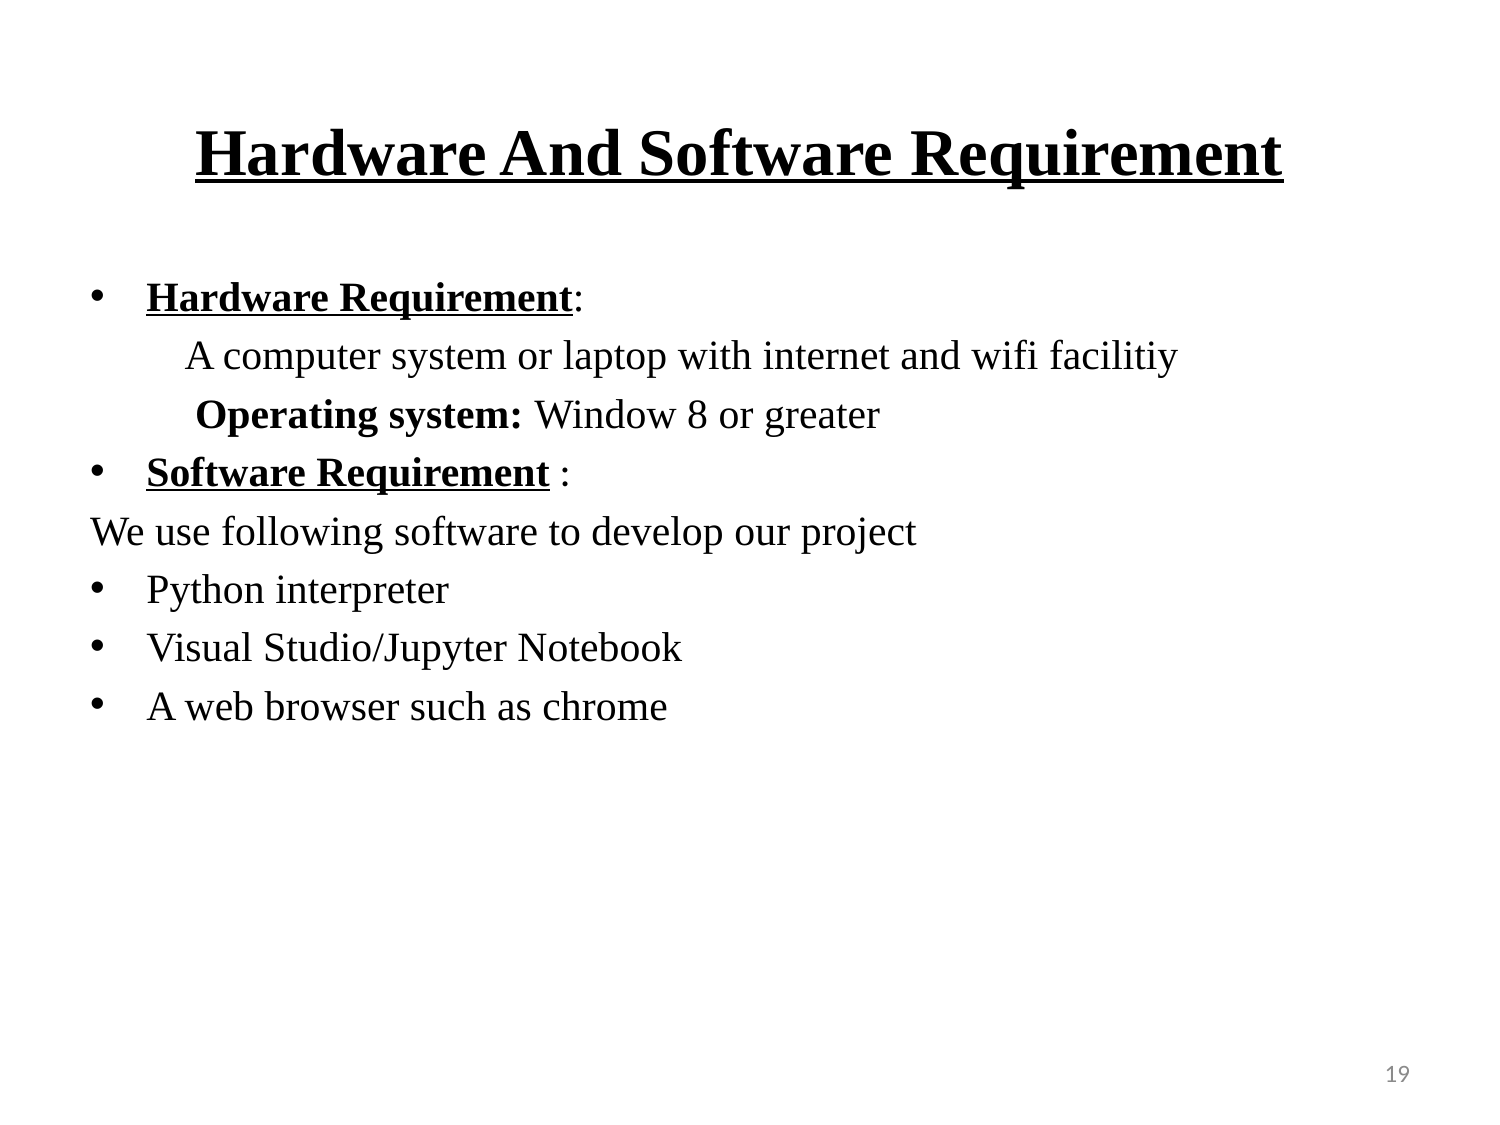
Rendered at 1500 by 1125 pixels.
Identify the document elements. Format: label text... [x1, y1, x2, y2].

title Hardware And Software Requirement [75, 45, 1425, 233]
list Hardware Requirement: A computer system or laptop with internet and wifi facilitiy Operating system: Window 8 or greater Software Requirement : We use following software to develop our project Python interpreter Visual Studio/Jupyter Notebook A web browser such as chrome [75, 262, 1425, 1005]
slide_number 19 [1074, 1042, 1425, 1103]
